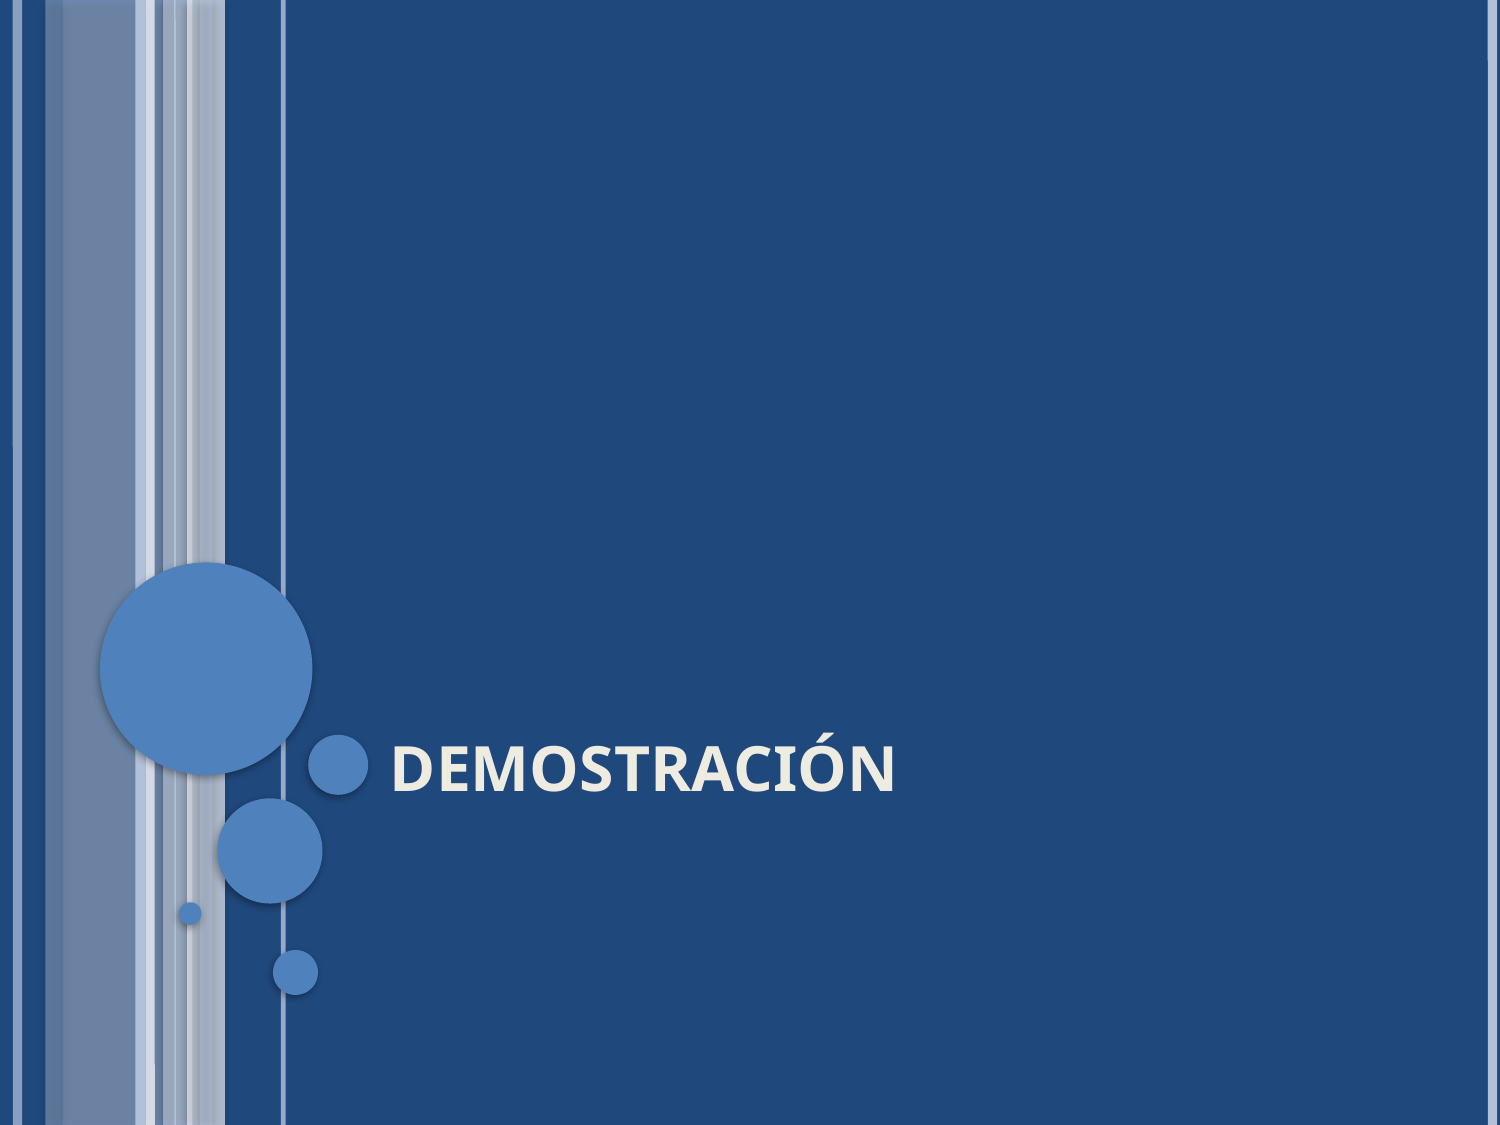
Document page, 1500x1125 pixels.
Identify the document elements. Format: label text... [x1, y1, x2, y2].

title Demostración [375, 474, 1388, 812]
